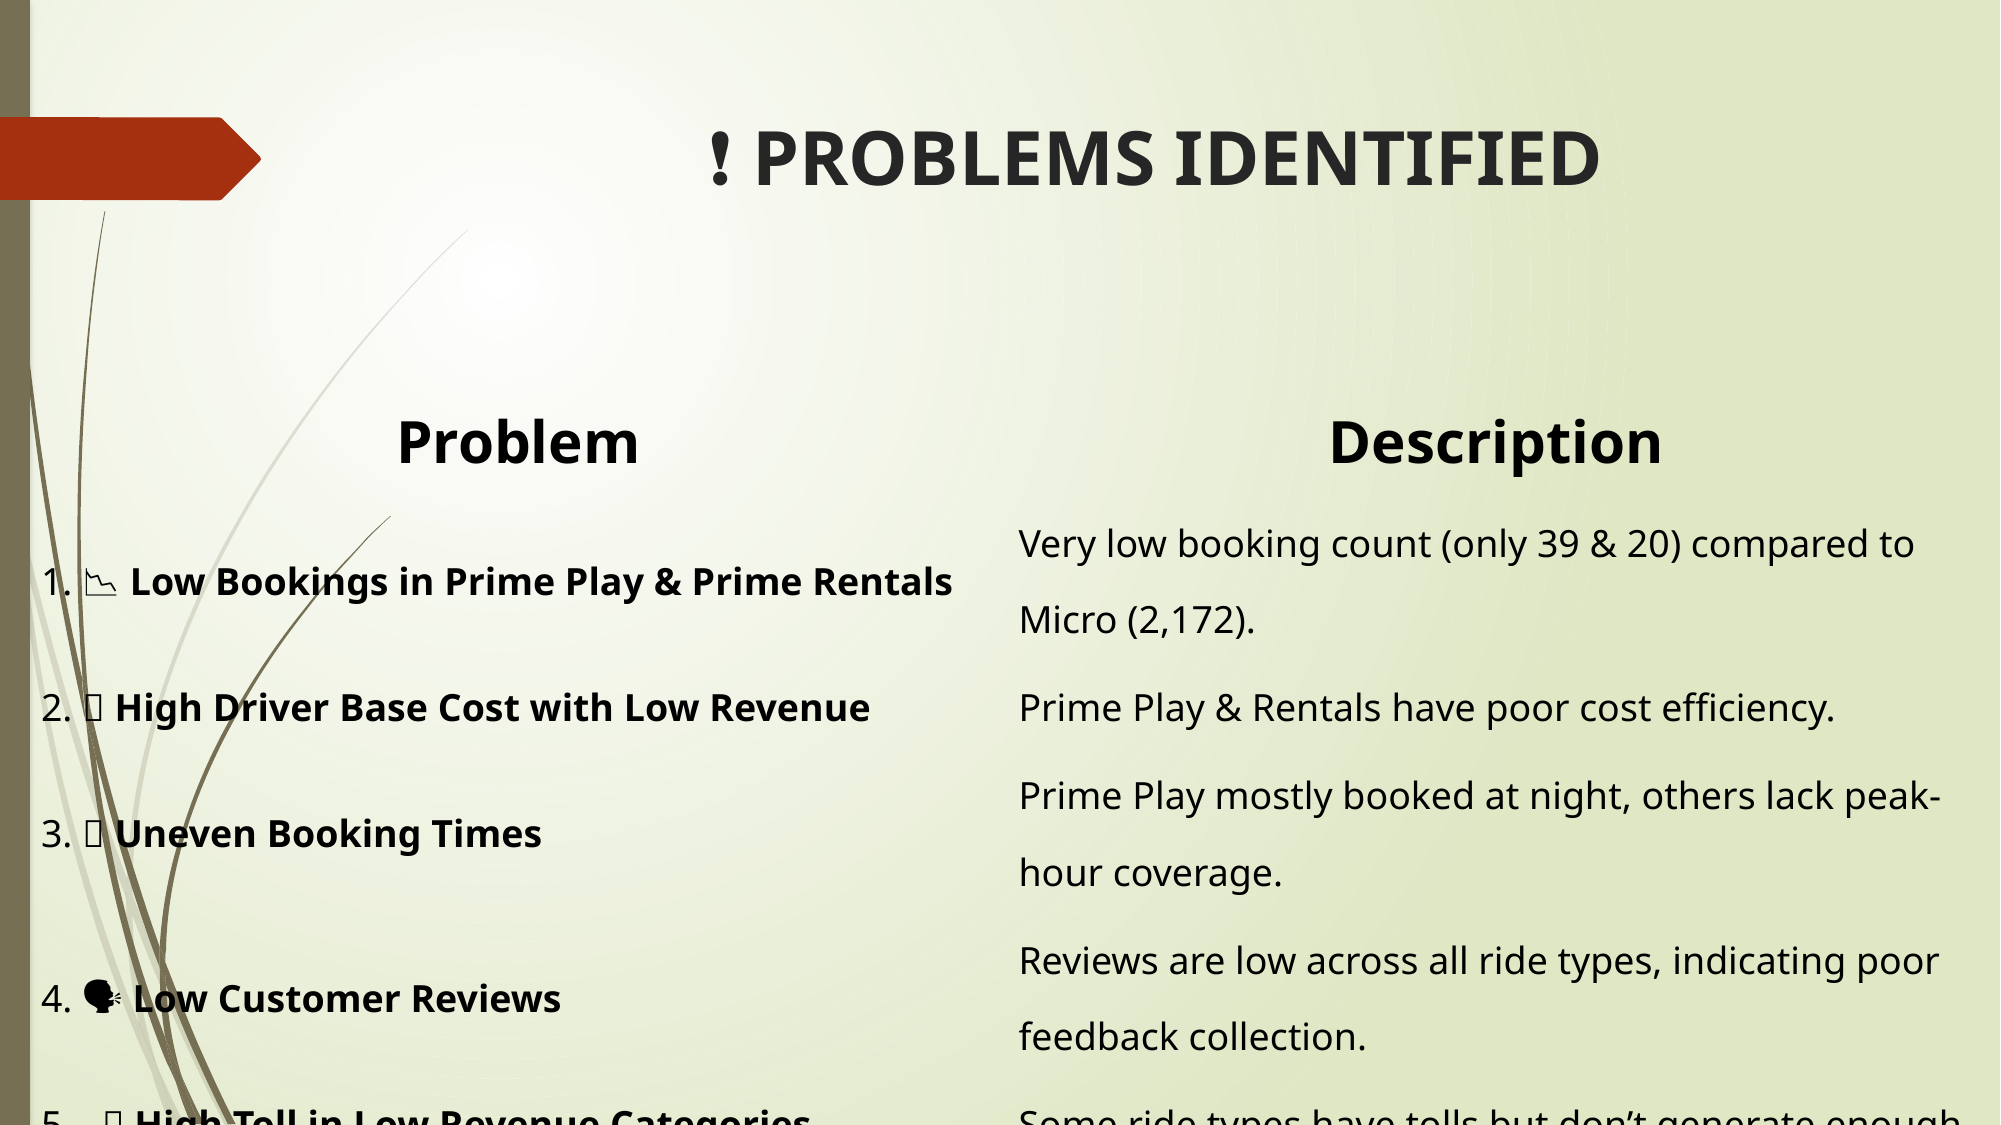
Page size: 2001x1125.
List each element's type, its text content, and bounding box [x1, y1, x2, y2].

table_cell Very low booking count (only 39 & 20) compared to Micro (2,172). [1007, 486, 1985, 651]
table_cell 4. 🗣️ Low Customer Reviews [30, 903, 1007, 1067]
table_header Problem [30, 356, 1007, 486]
table_cell 5. . 🧾 High Toll in Low Revenue Categories [30, 1067, 1007, 1125]
table_cell Prime Play mostly booked at night, others lack peak-hour coverage. [1007, 738, 1985, 903]
table_header Description [1007, 356, 1985, 486]
table_cell Some ride types have tolls but don’t generate enough revenue to cover them. [1007, 1067, 1985, 1125]
table_cell 2. 💸 High Driver Base Cost with Low Revenue [30, 651, 1007, 738]
table_cell 3. ⏰ Uneven Booking Times [30, 738, 1007, 903]
table_cell Prime Play & Rentals have poor cost efficiency. [1007, 651, 1985, 738]
table_cell Reviews are low across all ride types, indicating poor feedback collection. [1007, 903, 1985, 1067]
table_cell 1. 📉 Low Bookings in Prime Play & Prime Rentals [30, 486, 1007, 651]
title ❗ PROBLEMS IDENTIFIED [425, 102, 1888, 313]
